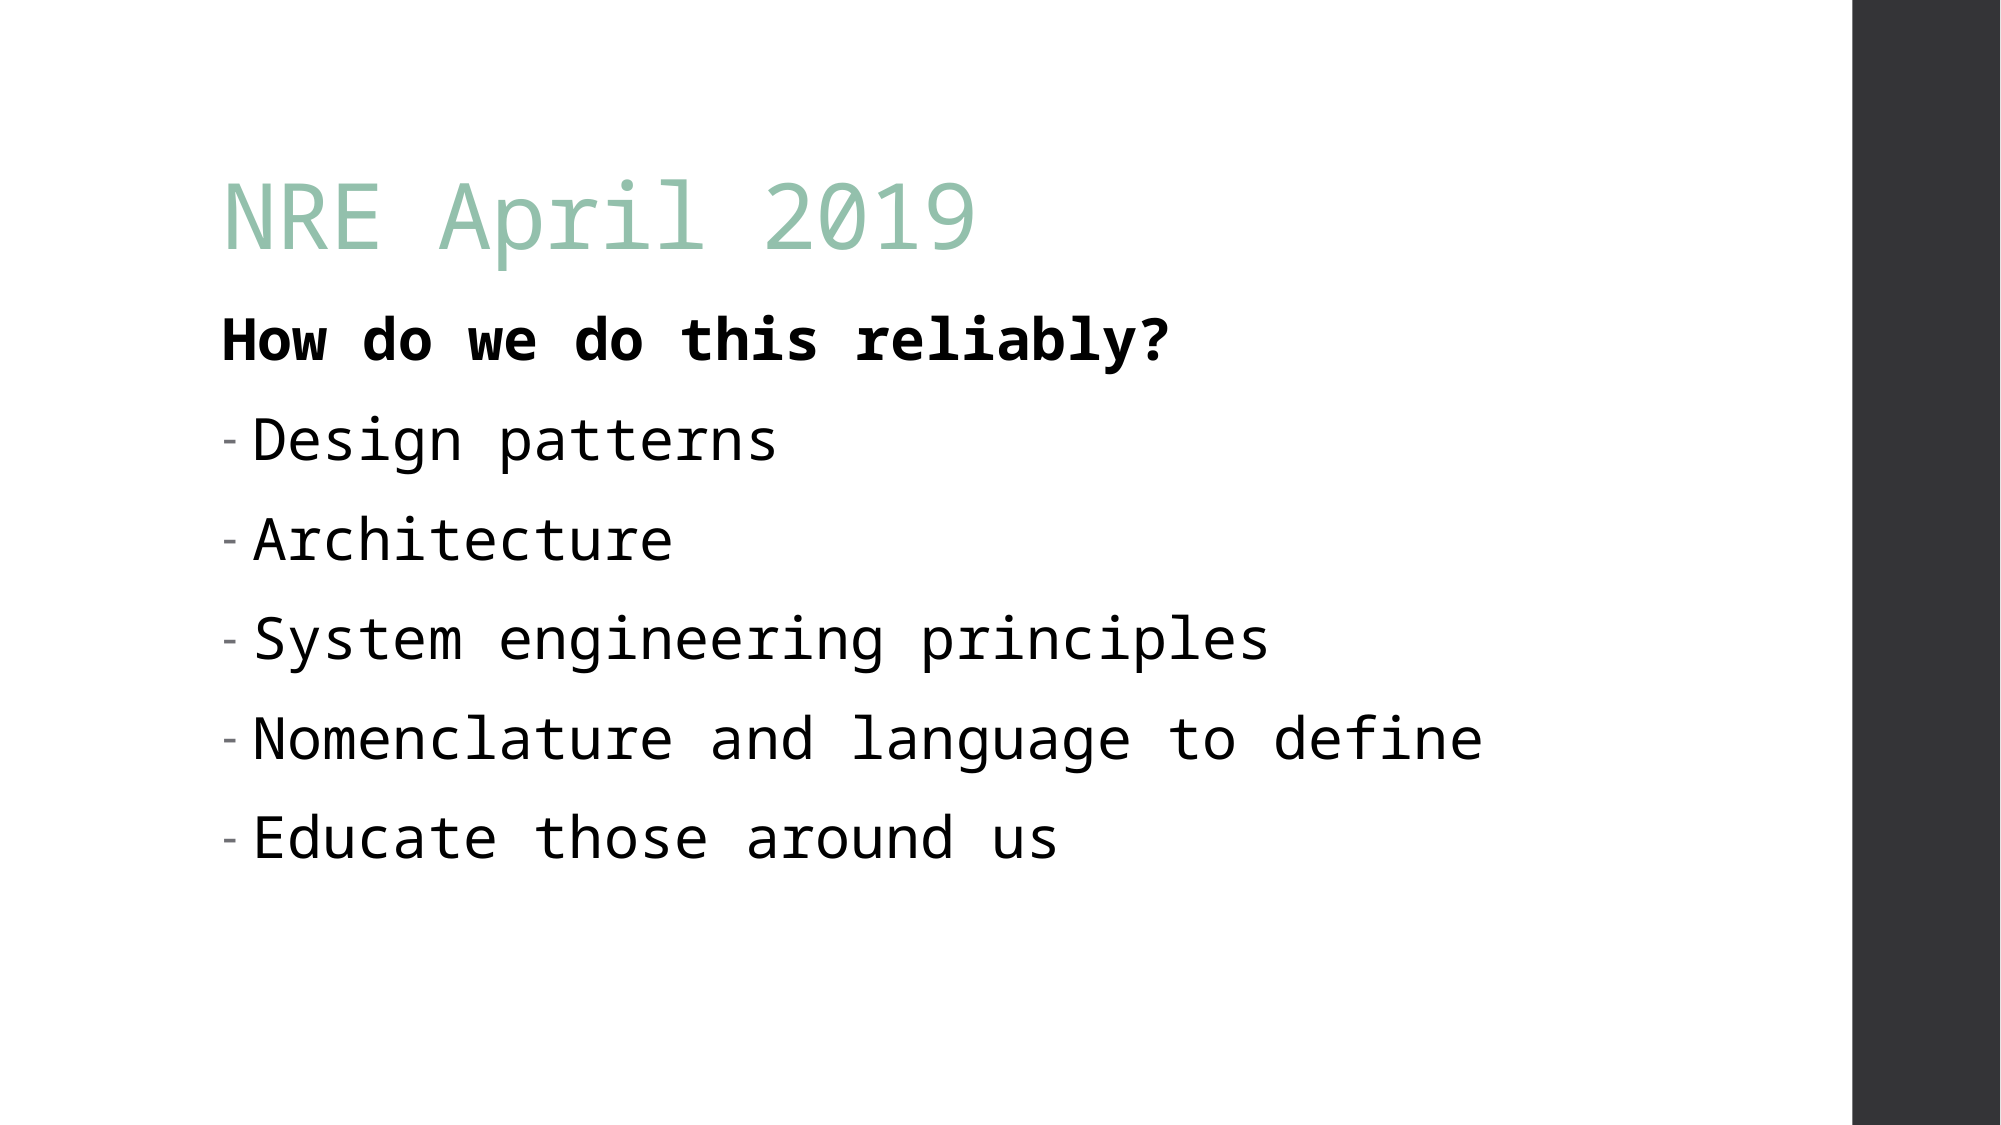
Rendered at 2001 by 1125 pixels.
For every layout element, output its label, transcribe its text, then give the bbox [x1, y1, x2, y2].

list How do we do this reliably? Design patterns Architecture System engineering principles Nomenclature and language to define Educate those around us [206, 299, 1617, 1014]
title NRE April 2019 [206, 60, 1797, 278]
